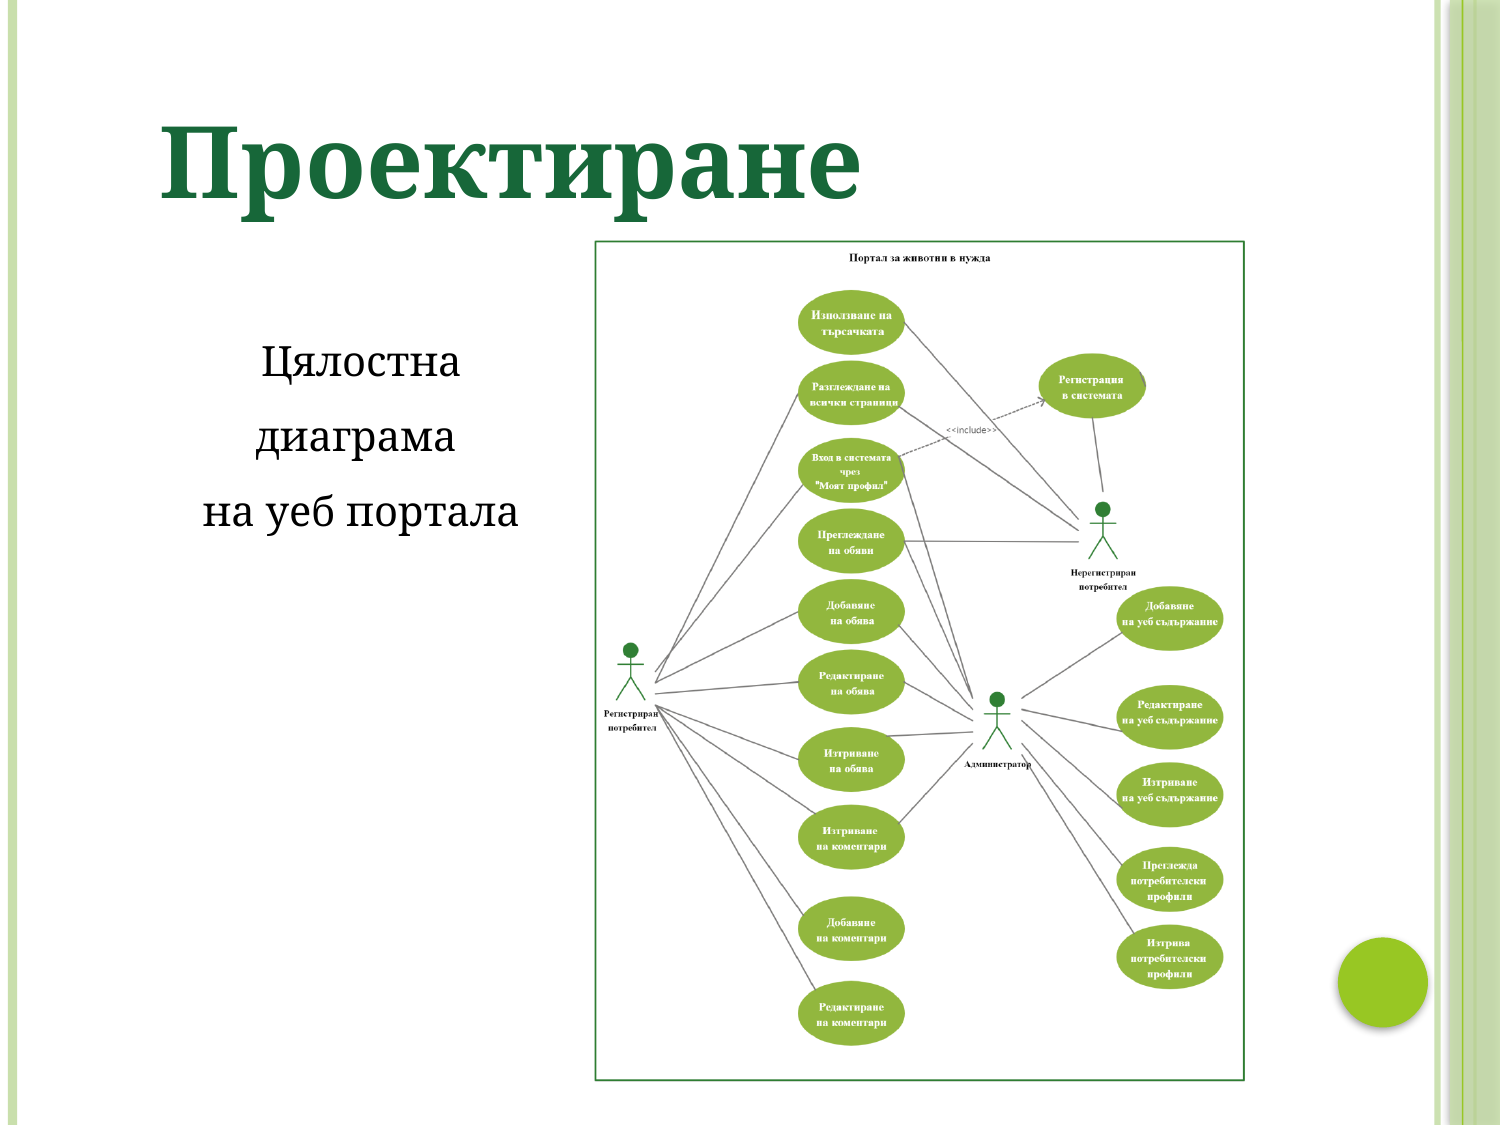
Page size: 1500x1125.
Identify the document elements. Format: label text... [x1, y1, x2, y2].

text_box Цялостна диаграма на уеб портала [142, 302, 575, 543]
text_box Проектиране [145, 91, 1058, 226]
picture [581, 226, 1259, 1095]
